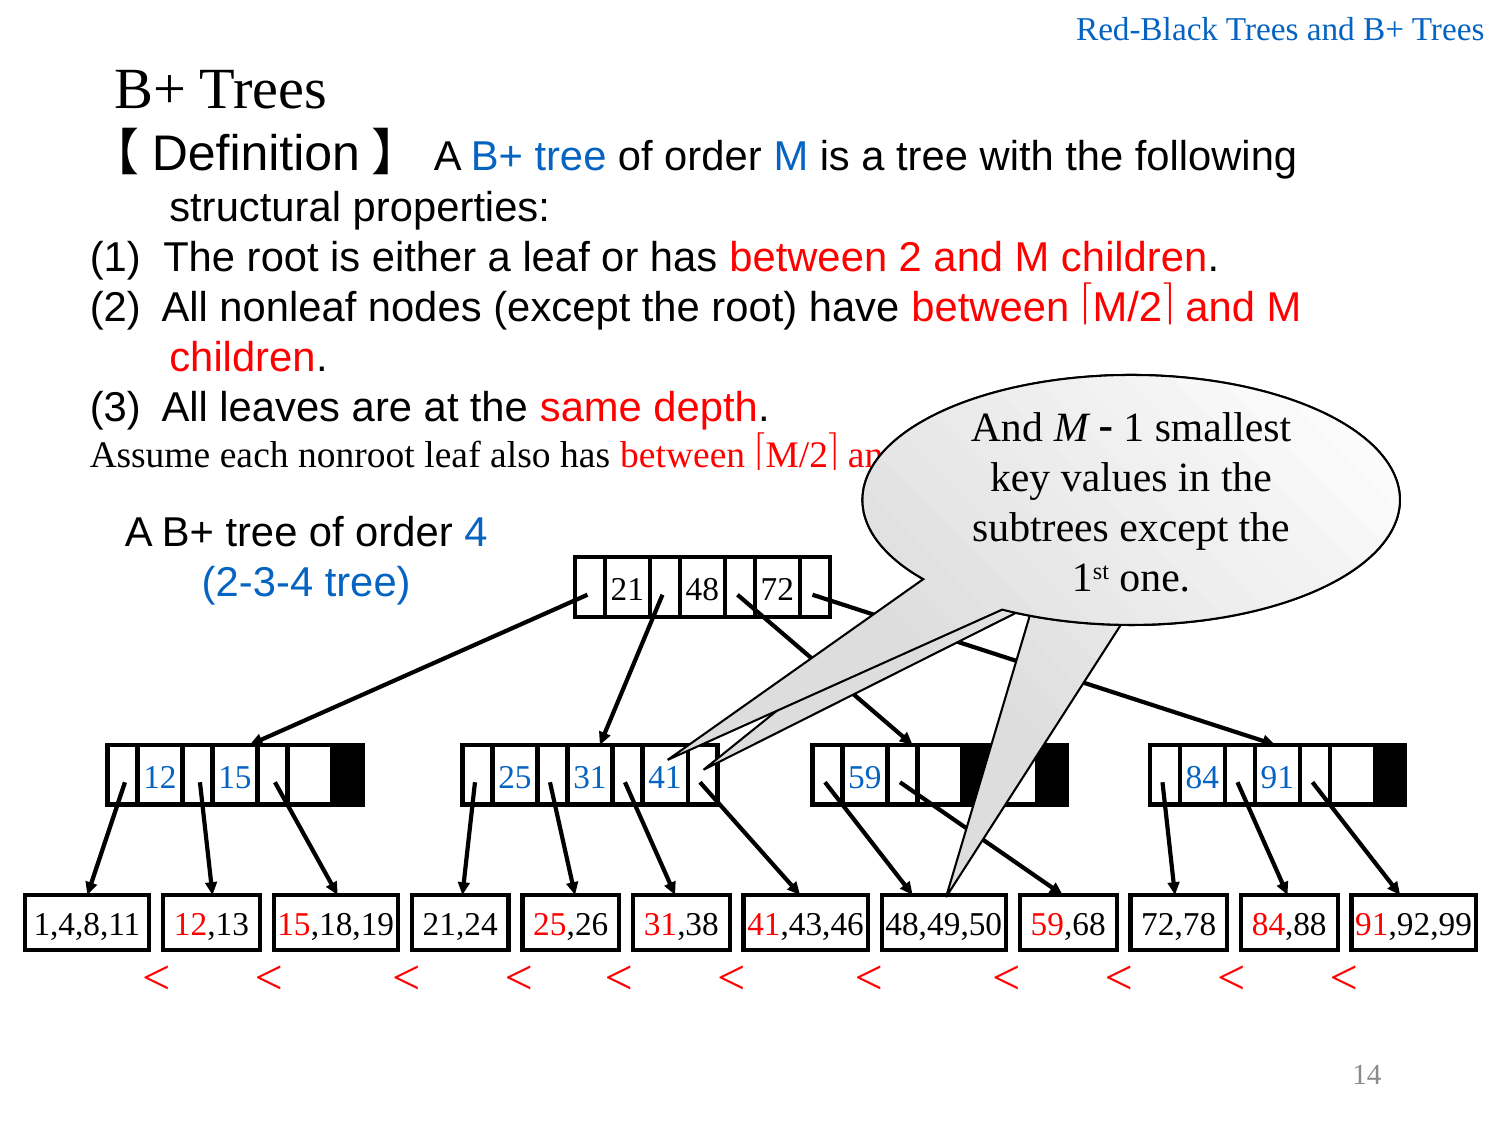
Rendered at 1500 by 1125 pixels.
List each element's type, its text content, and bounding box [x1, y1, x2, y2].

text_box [24, 557, 1476, 950]
text_box B+ Trees [100, 42, 384, 112]
slide_number 14 [1059, 1042, 1397, 1103]
text_box A B+ tree of order 4 (2-3-4 tree) [87, 497, 525, 557]
text_box And M  1 smallest key values in the subtrees except the 1st one. [862, 374, 1400, 557]
text_box Red-Black Trees and B+ Trees [1009, 0, 1500, 55]
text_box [99, 937, 1400, 1013]
text_box 【Definition】A B+ tree of order M is a tree with the following structural properties: (1) The root is either a leaf or has between 2 and M children. (2) All nonleaf nodes (except the root) have between M/2 and M children. (3) All leaves are at the same depth. Assume each nonroot leaf also has between M/2 and M children. [75, 112, 1375, 483]
